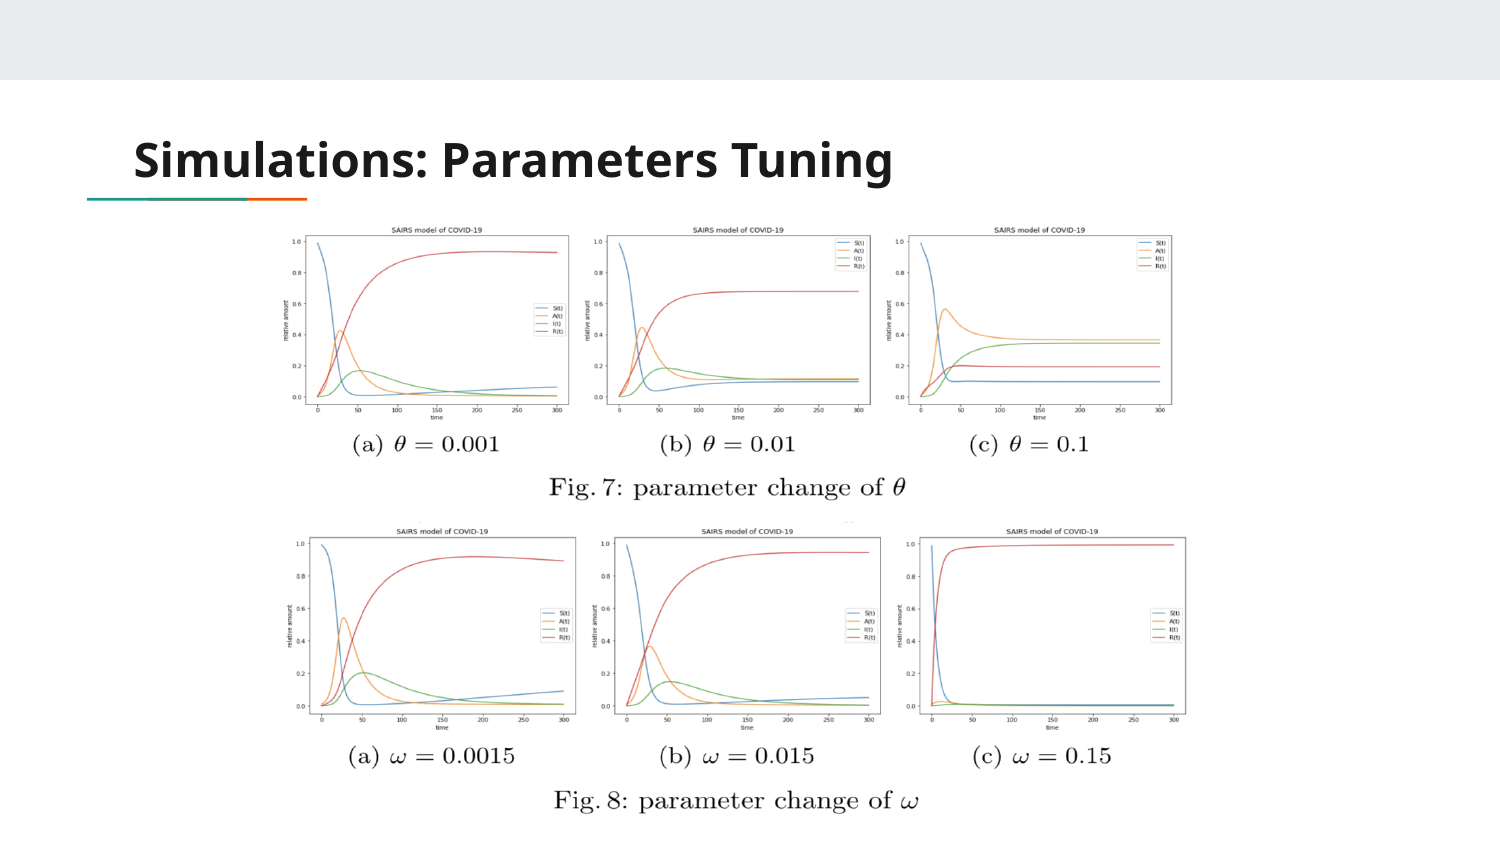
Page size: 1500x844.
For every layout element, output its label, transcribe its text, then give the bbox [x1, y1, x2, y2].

picture [230, 211, 1265, 827]
title Simulations: Parameters Tuning [118, 114, 1380, 203]
